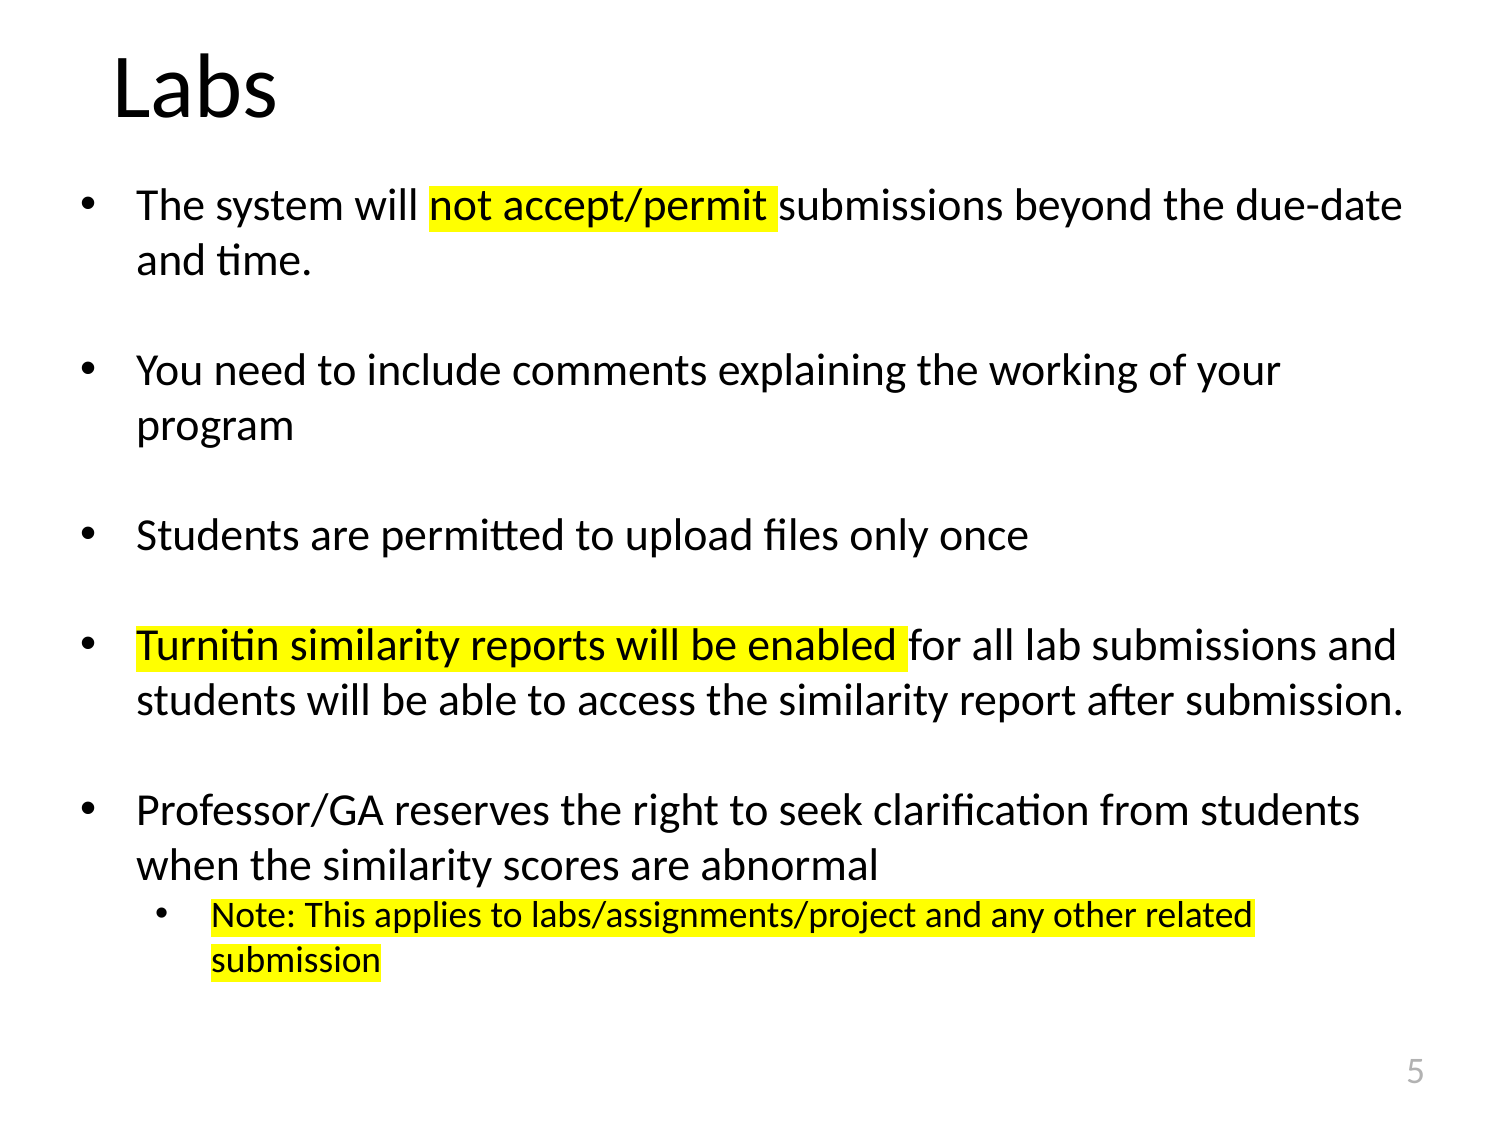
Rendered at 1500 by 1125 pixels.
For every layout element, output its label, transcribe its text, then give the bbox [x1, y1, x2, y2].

title Labs [112, 25, 1276, 141]
slide_number 5 [1080, 1046, 1425, 1103]
list The system will not accept/permit submissions beyond the due-date and time. You need to include comments explaining the working of your program Students are permitted to upload files only once Turnitin similarity reports will be enabled for all lab submissions and students will be able to access the similarity report after submission. Professor/GA reserves the right to seek clarification from students when the similarity scores are abnormal Note: This applies to labs/assignments/project and any other related submission [80, 174, 1407, 1125]
